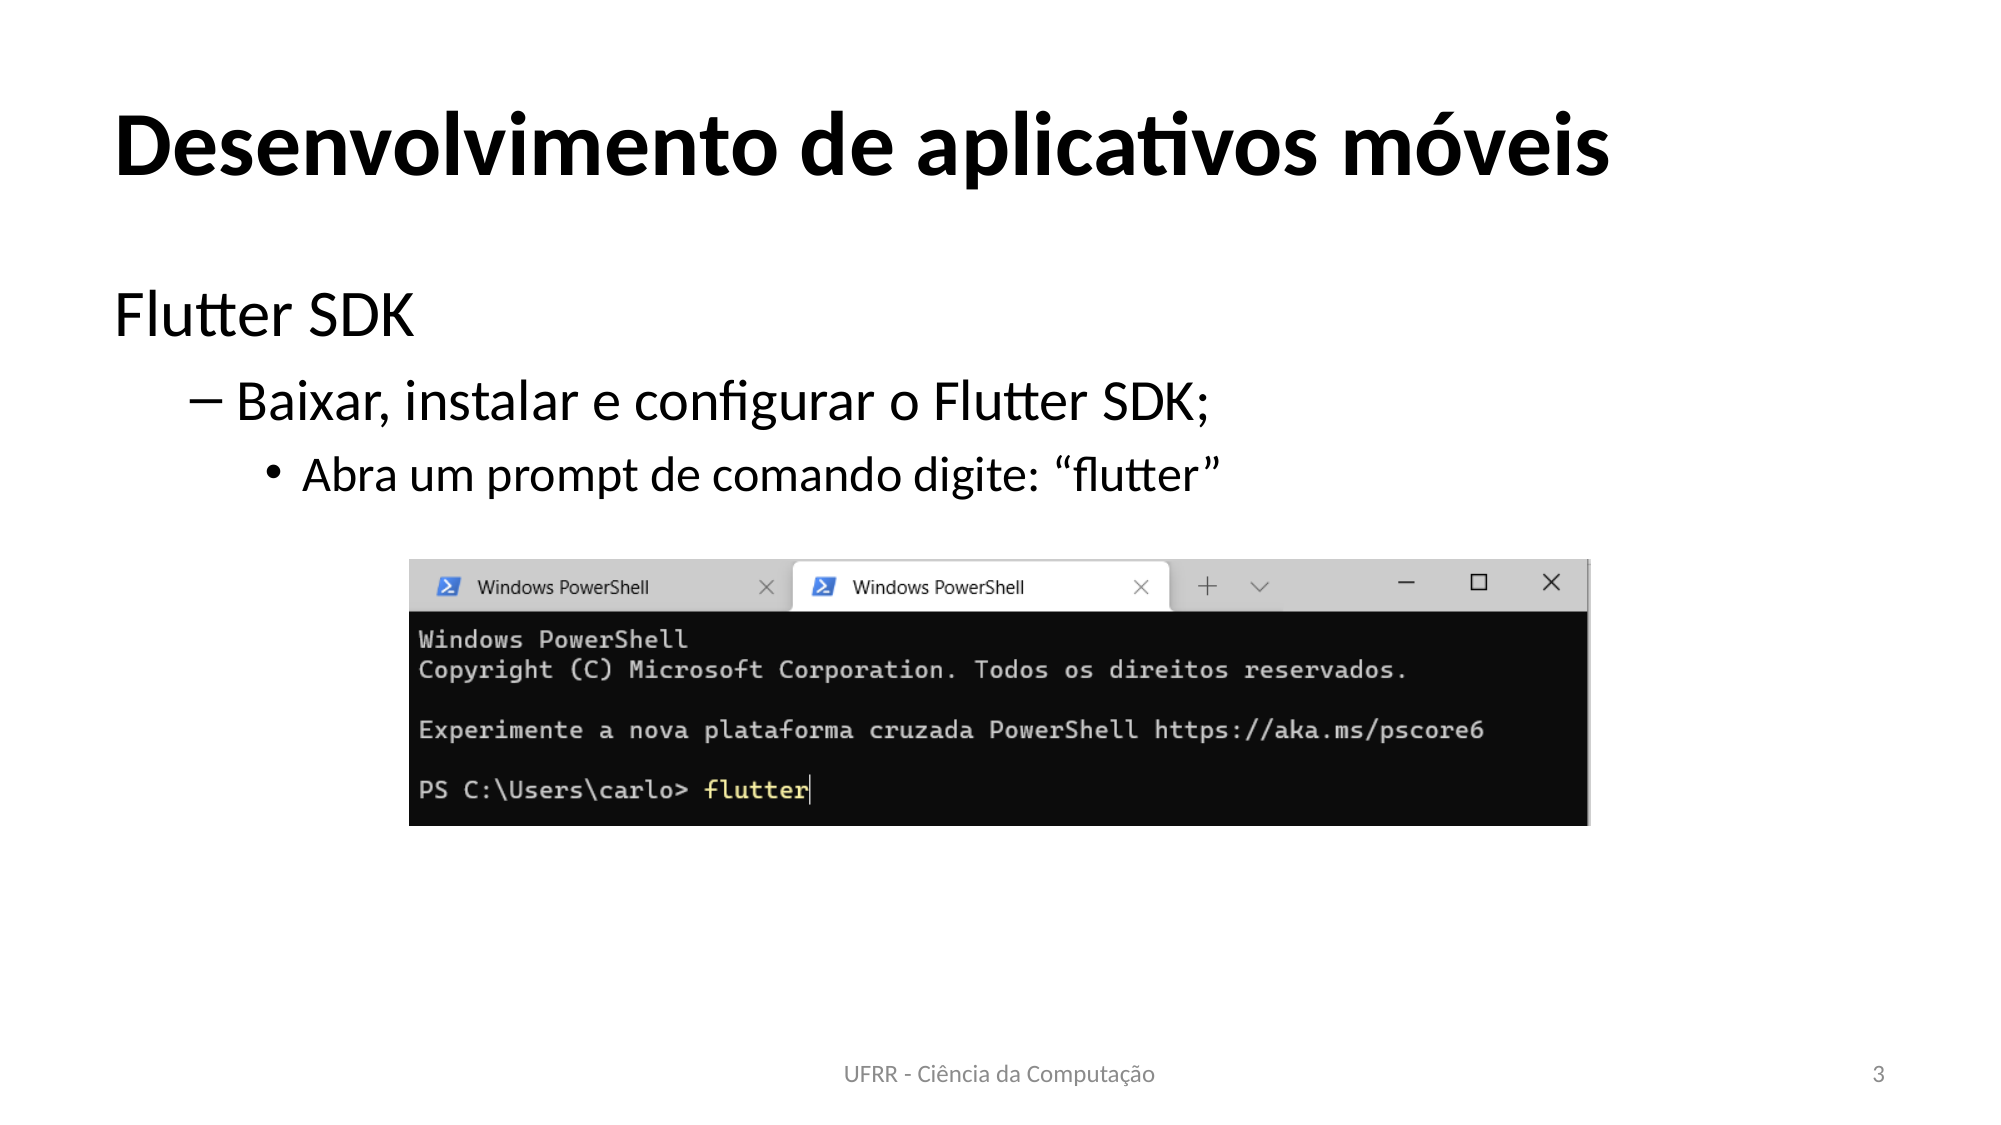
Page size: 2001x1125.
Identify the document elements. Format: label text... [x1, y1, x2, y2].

slide_number 3 [1433, 1042, 1900, 1103]
title Desenvolvimento de aplicativos móveis [99, 45, 1900, 233]
picture [408, 558, 1591, 826]
list Flutter SDK Baixar, instalar e configurar o Flutter SDK; Abra um prompt de comando digite: “flutter” [99, 262, 1900, 1005]
footer UFRR - Ciência da Computação [683, 1042, 1317, 1103]
